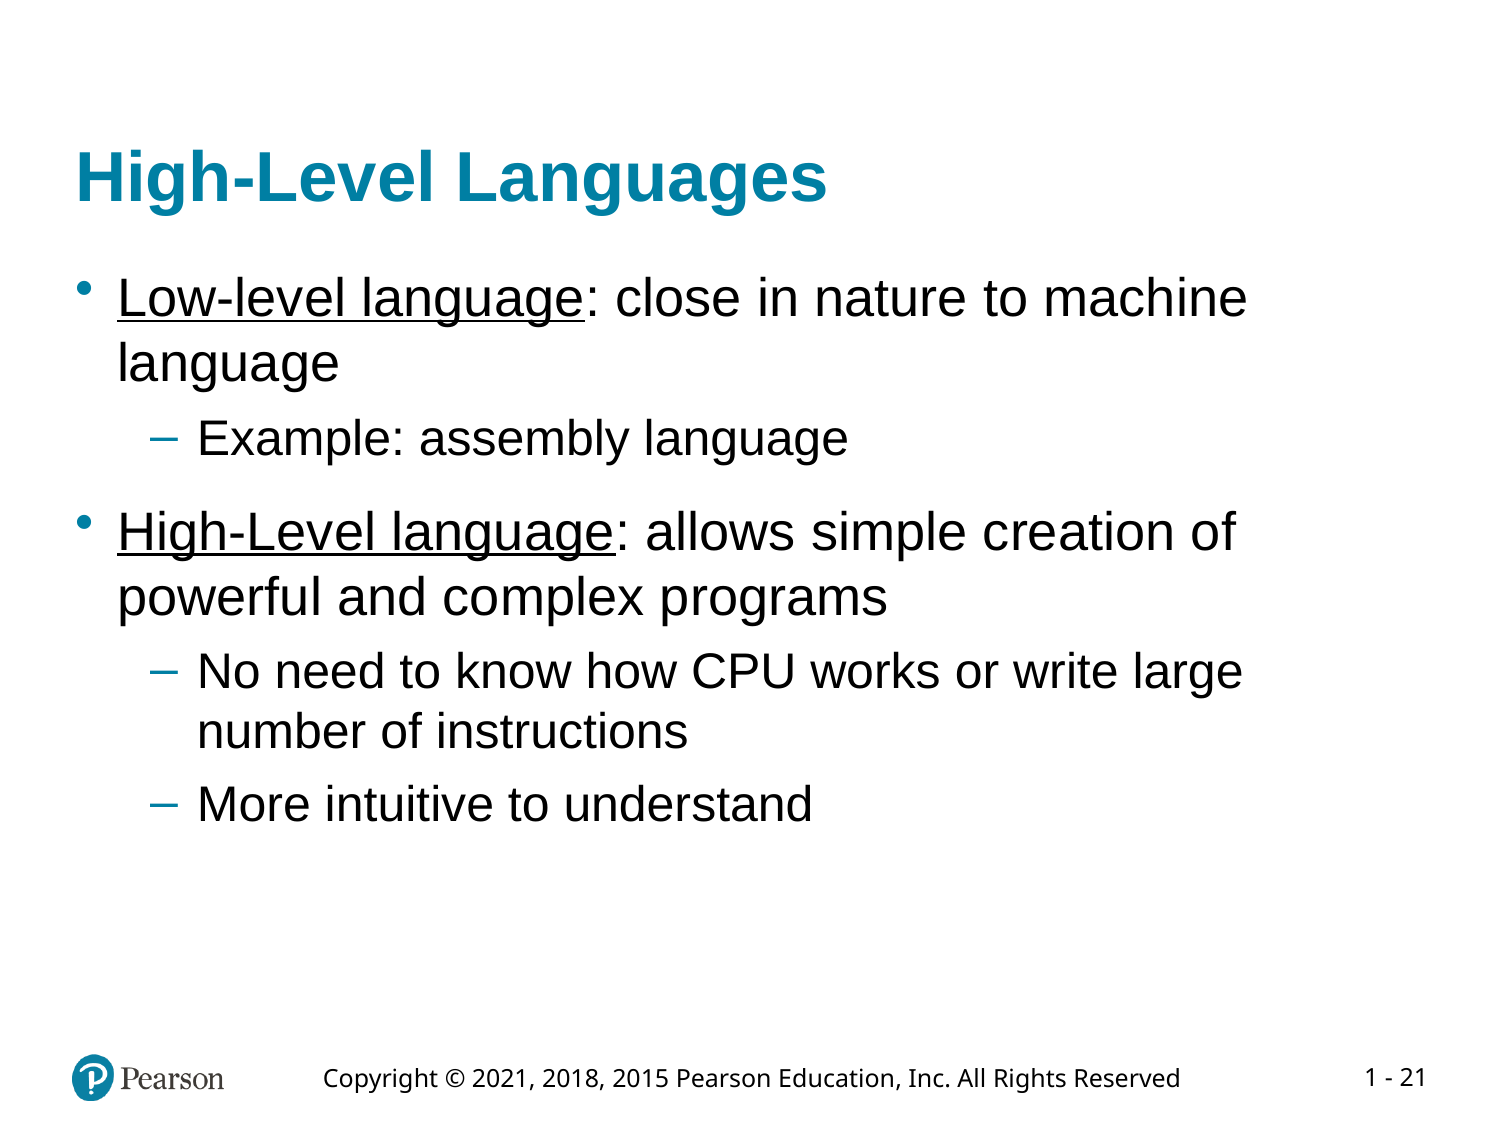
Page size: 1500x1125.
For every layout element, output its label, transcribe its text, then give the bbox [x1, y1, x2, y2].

picture [72, 1054, 89, 1072]
list Low-level language: close in nature to machine language Example: assembly language High-Level language: allows simple creation of powerful and complex programs No need to know how CPU works or write large number of instructions More intuitive to understand [75, 262, 1425, 1005]
picture [72, 1087, 83, 1101]
title High-Level Languages [75, 35, 1425, 216]
picture [81, 1064, 107, 1089]
picture [99, 1054, 224, 1101]
